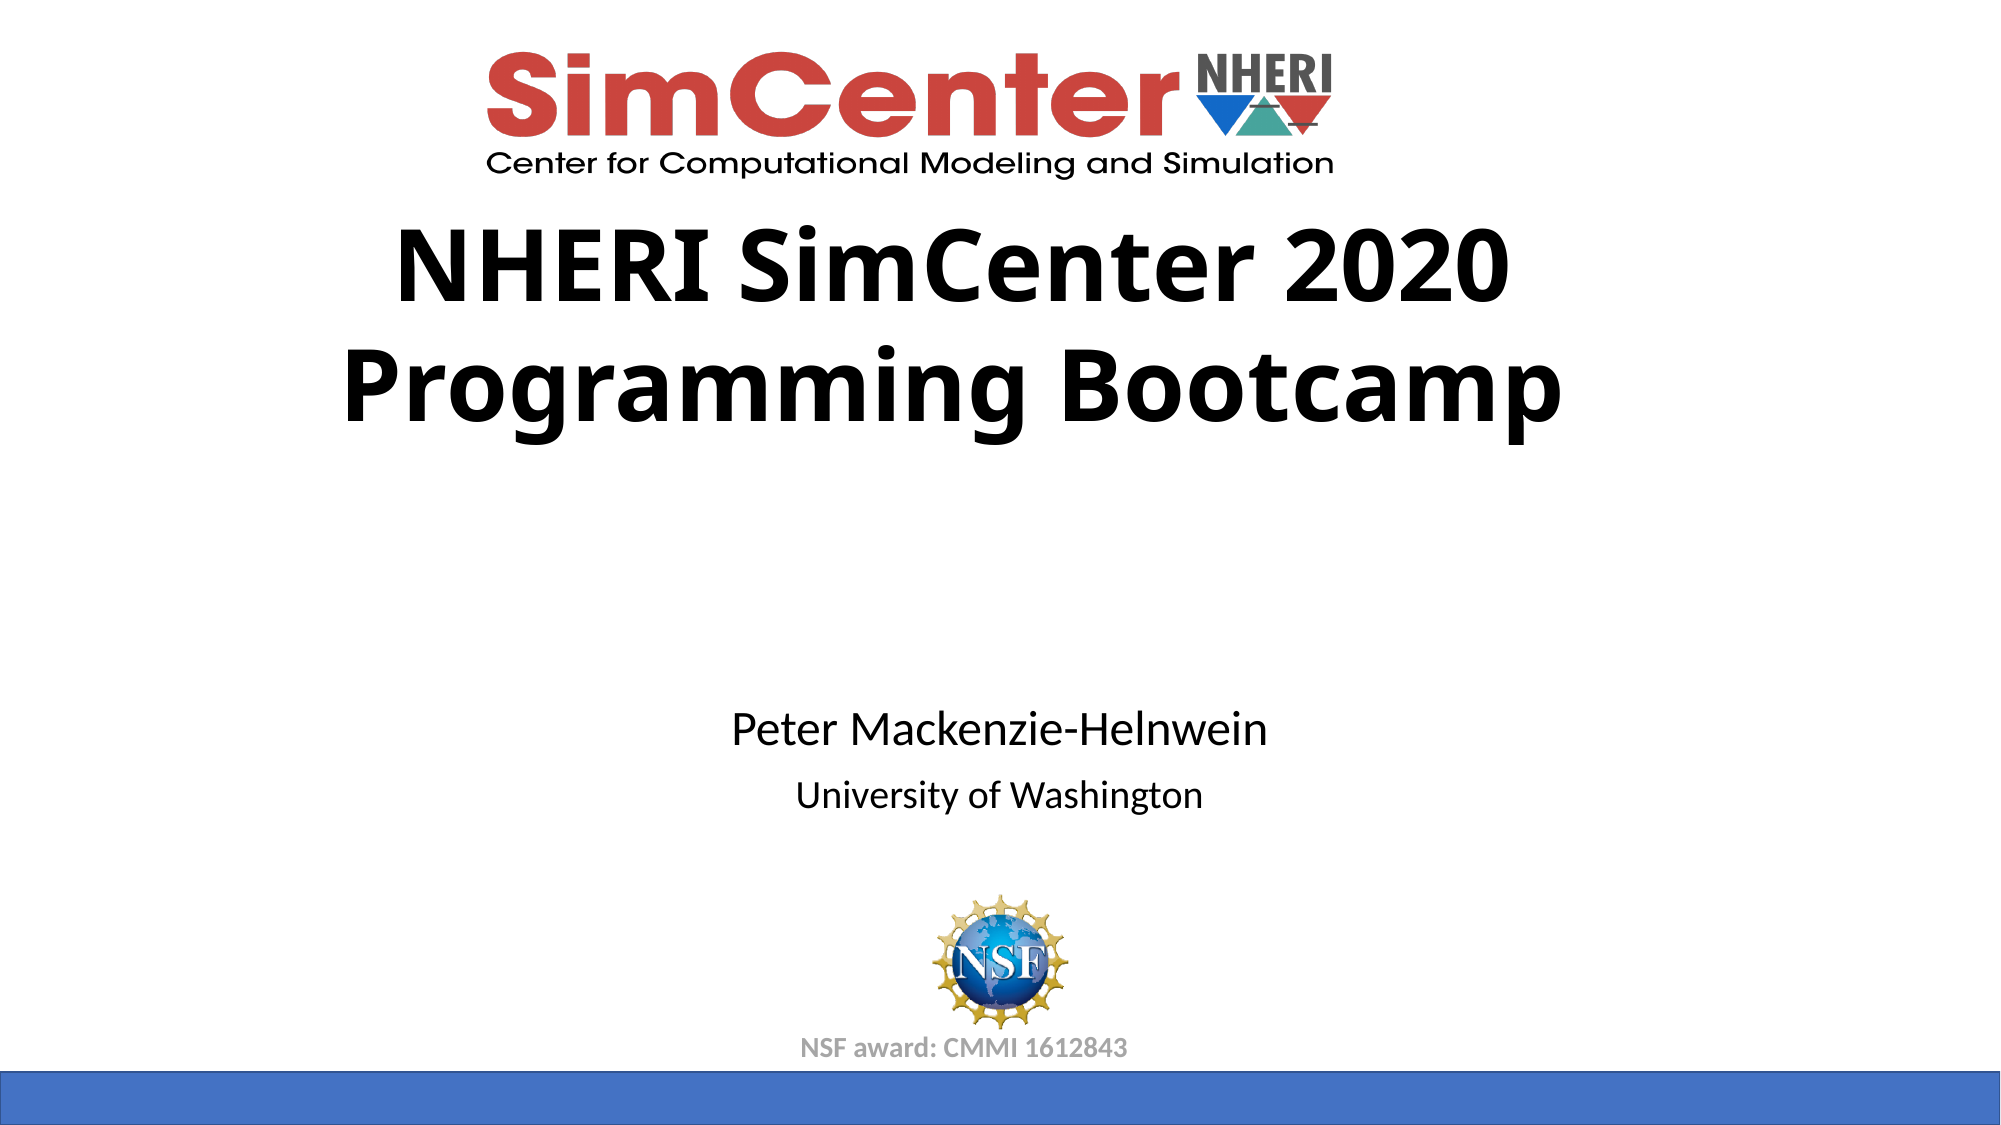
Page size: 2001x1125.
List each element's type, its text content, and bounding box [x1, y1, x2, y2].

list Peter Mackenzie-Helnwein [503, 695, 1497, 764]
picture [465, 38, 1351, 194]
picture [930, 892, 1070, 1031]
list University of Washington [503, 766, 1497, 825]
